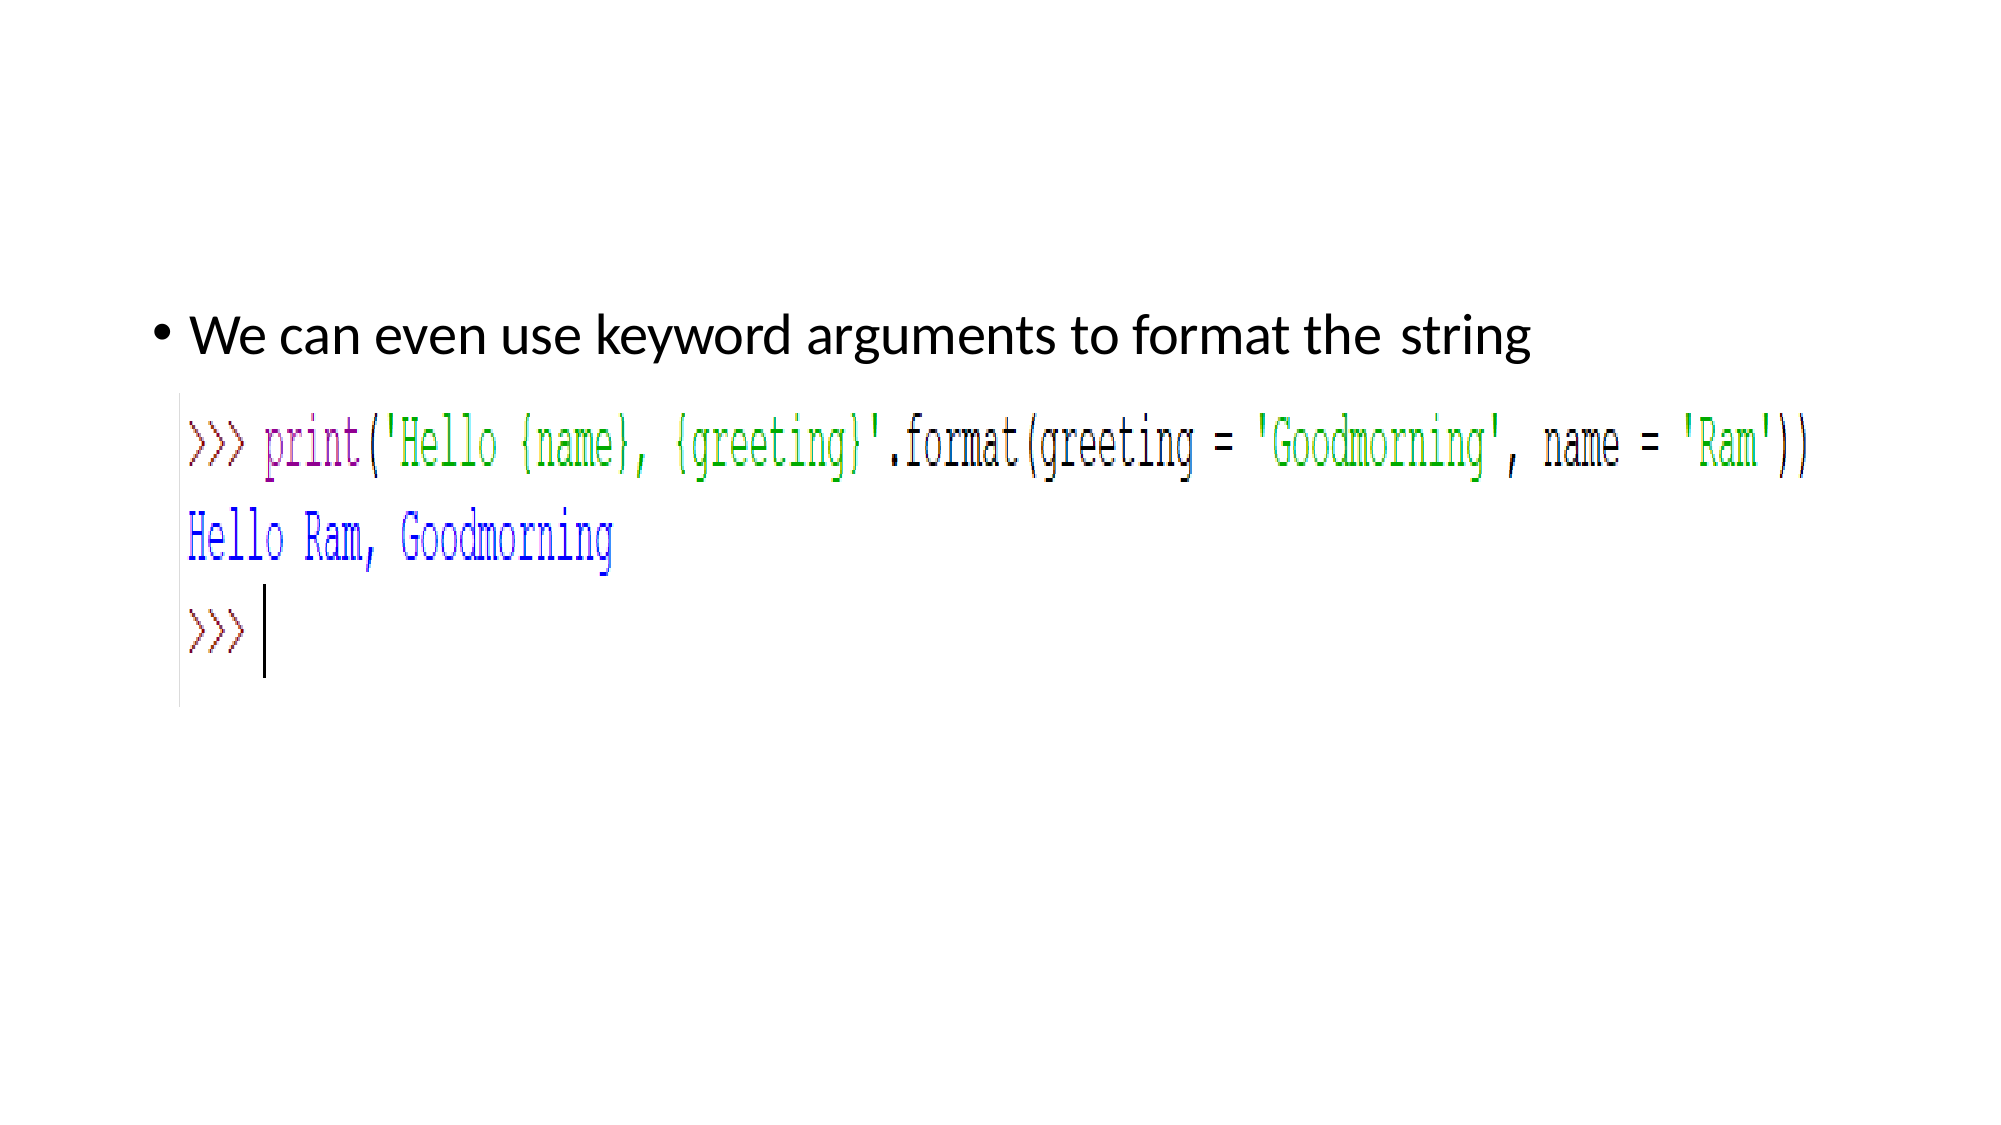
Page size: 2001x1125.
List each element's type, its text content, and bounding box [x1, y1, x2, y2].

text_box We can even use keyword arguments to format the string [150, 294, 1548, 367]
text_box [179, 393, 1806, 707]
